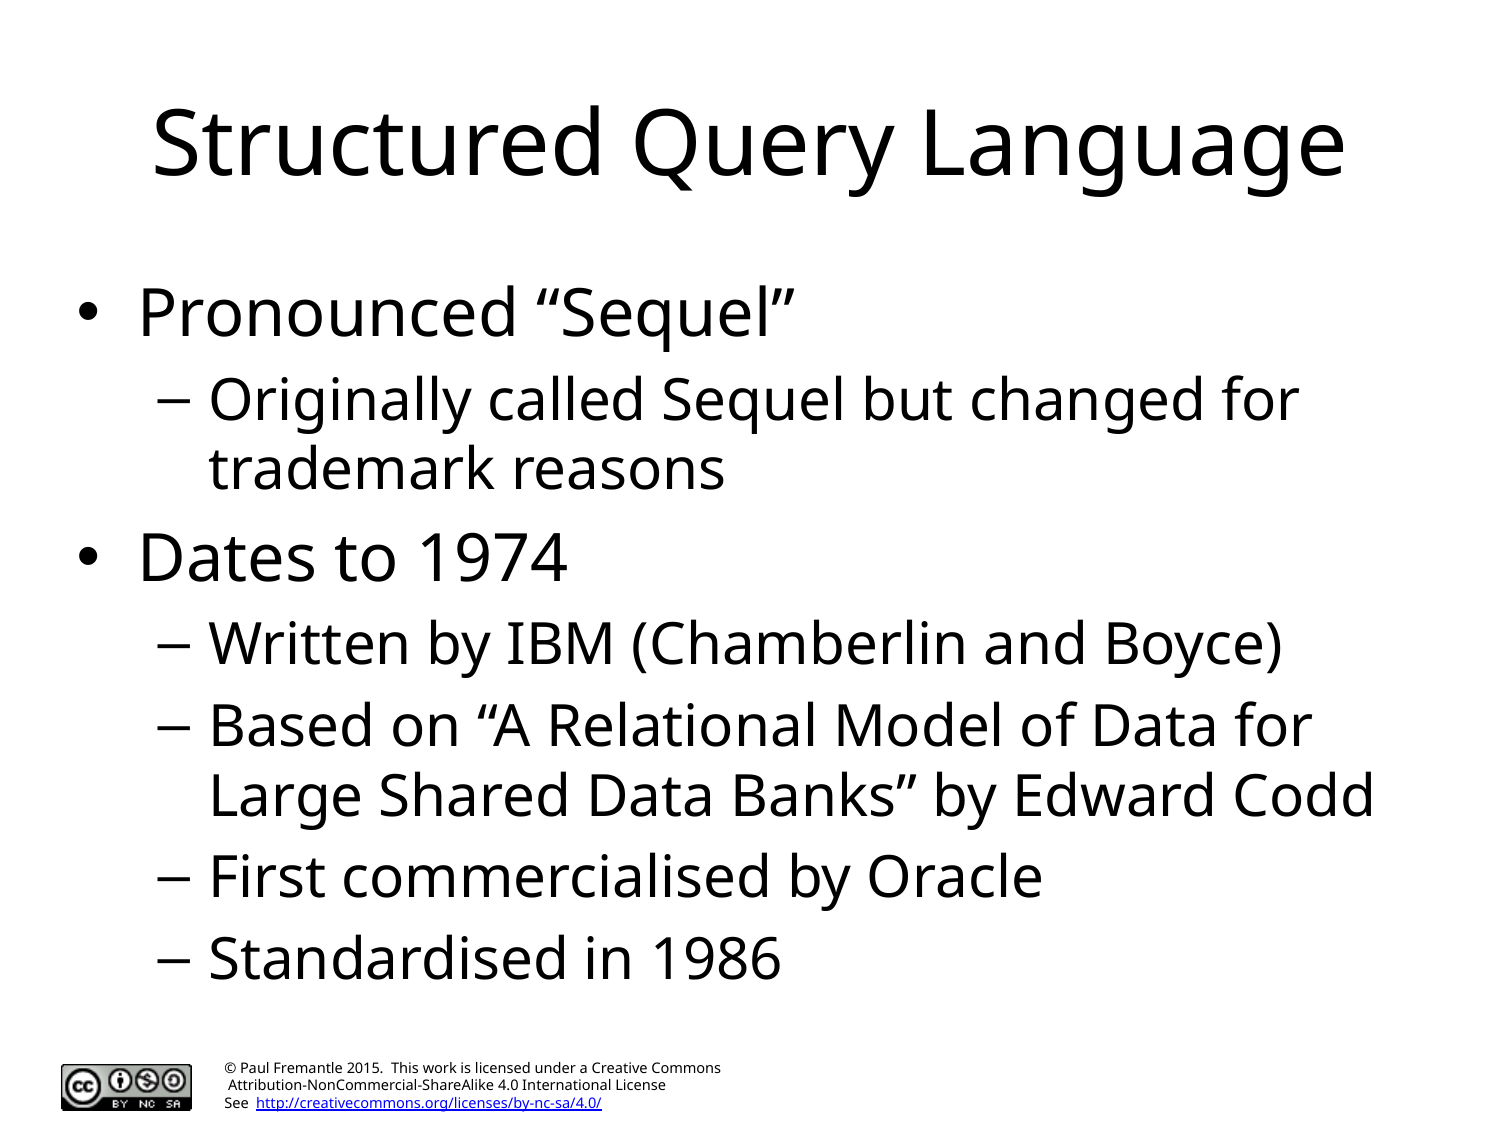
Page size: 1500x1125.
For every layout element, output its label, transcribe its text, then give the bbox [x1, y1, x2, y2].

title Structured Query Language [75, 45, 1425, 233]
picture [61, 1064, 192, 1111]
list Pronounced “Sequel” Originally called Sequel but changed for trademark reasons Dates to 1974 Written by IBM (Chamberlin and Boyce) Based on “A Relational Model of Data for Large Shared Data Banks” by Edward Codd First commercialised by Oracle Standardised in 1986 [61, 262, 1412, 1005]
